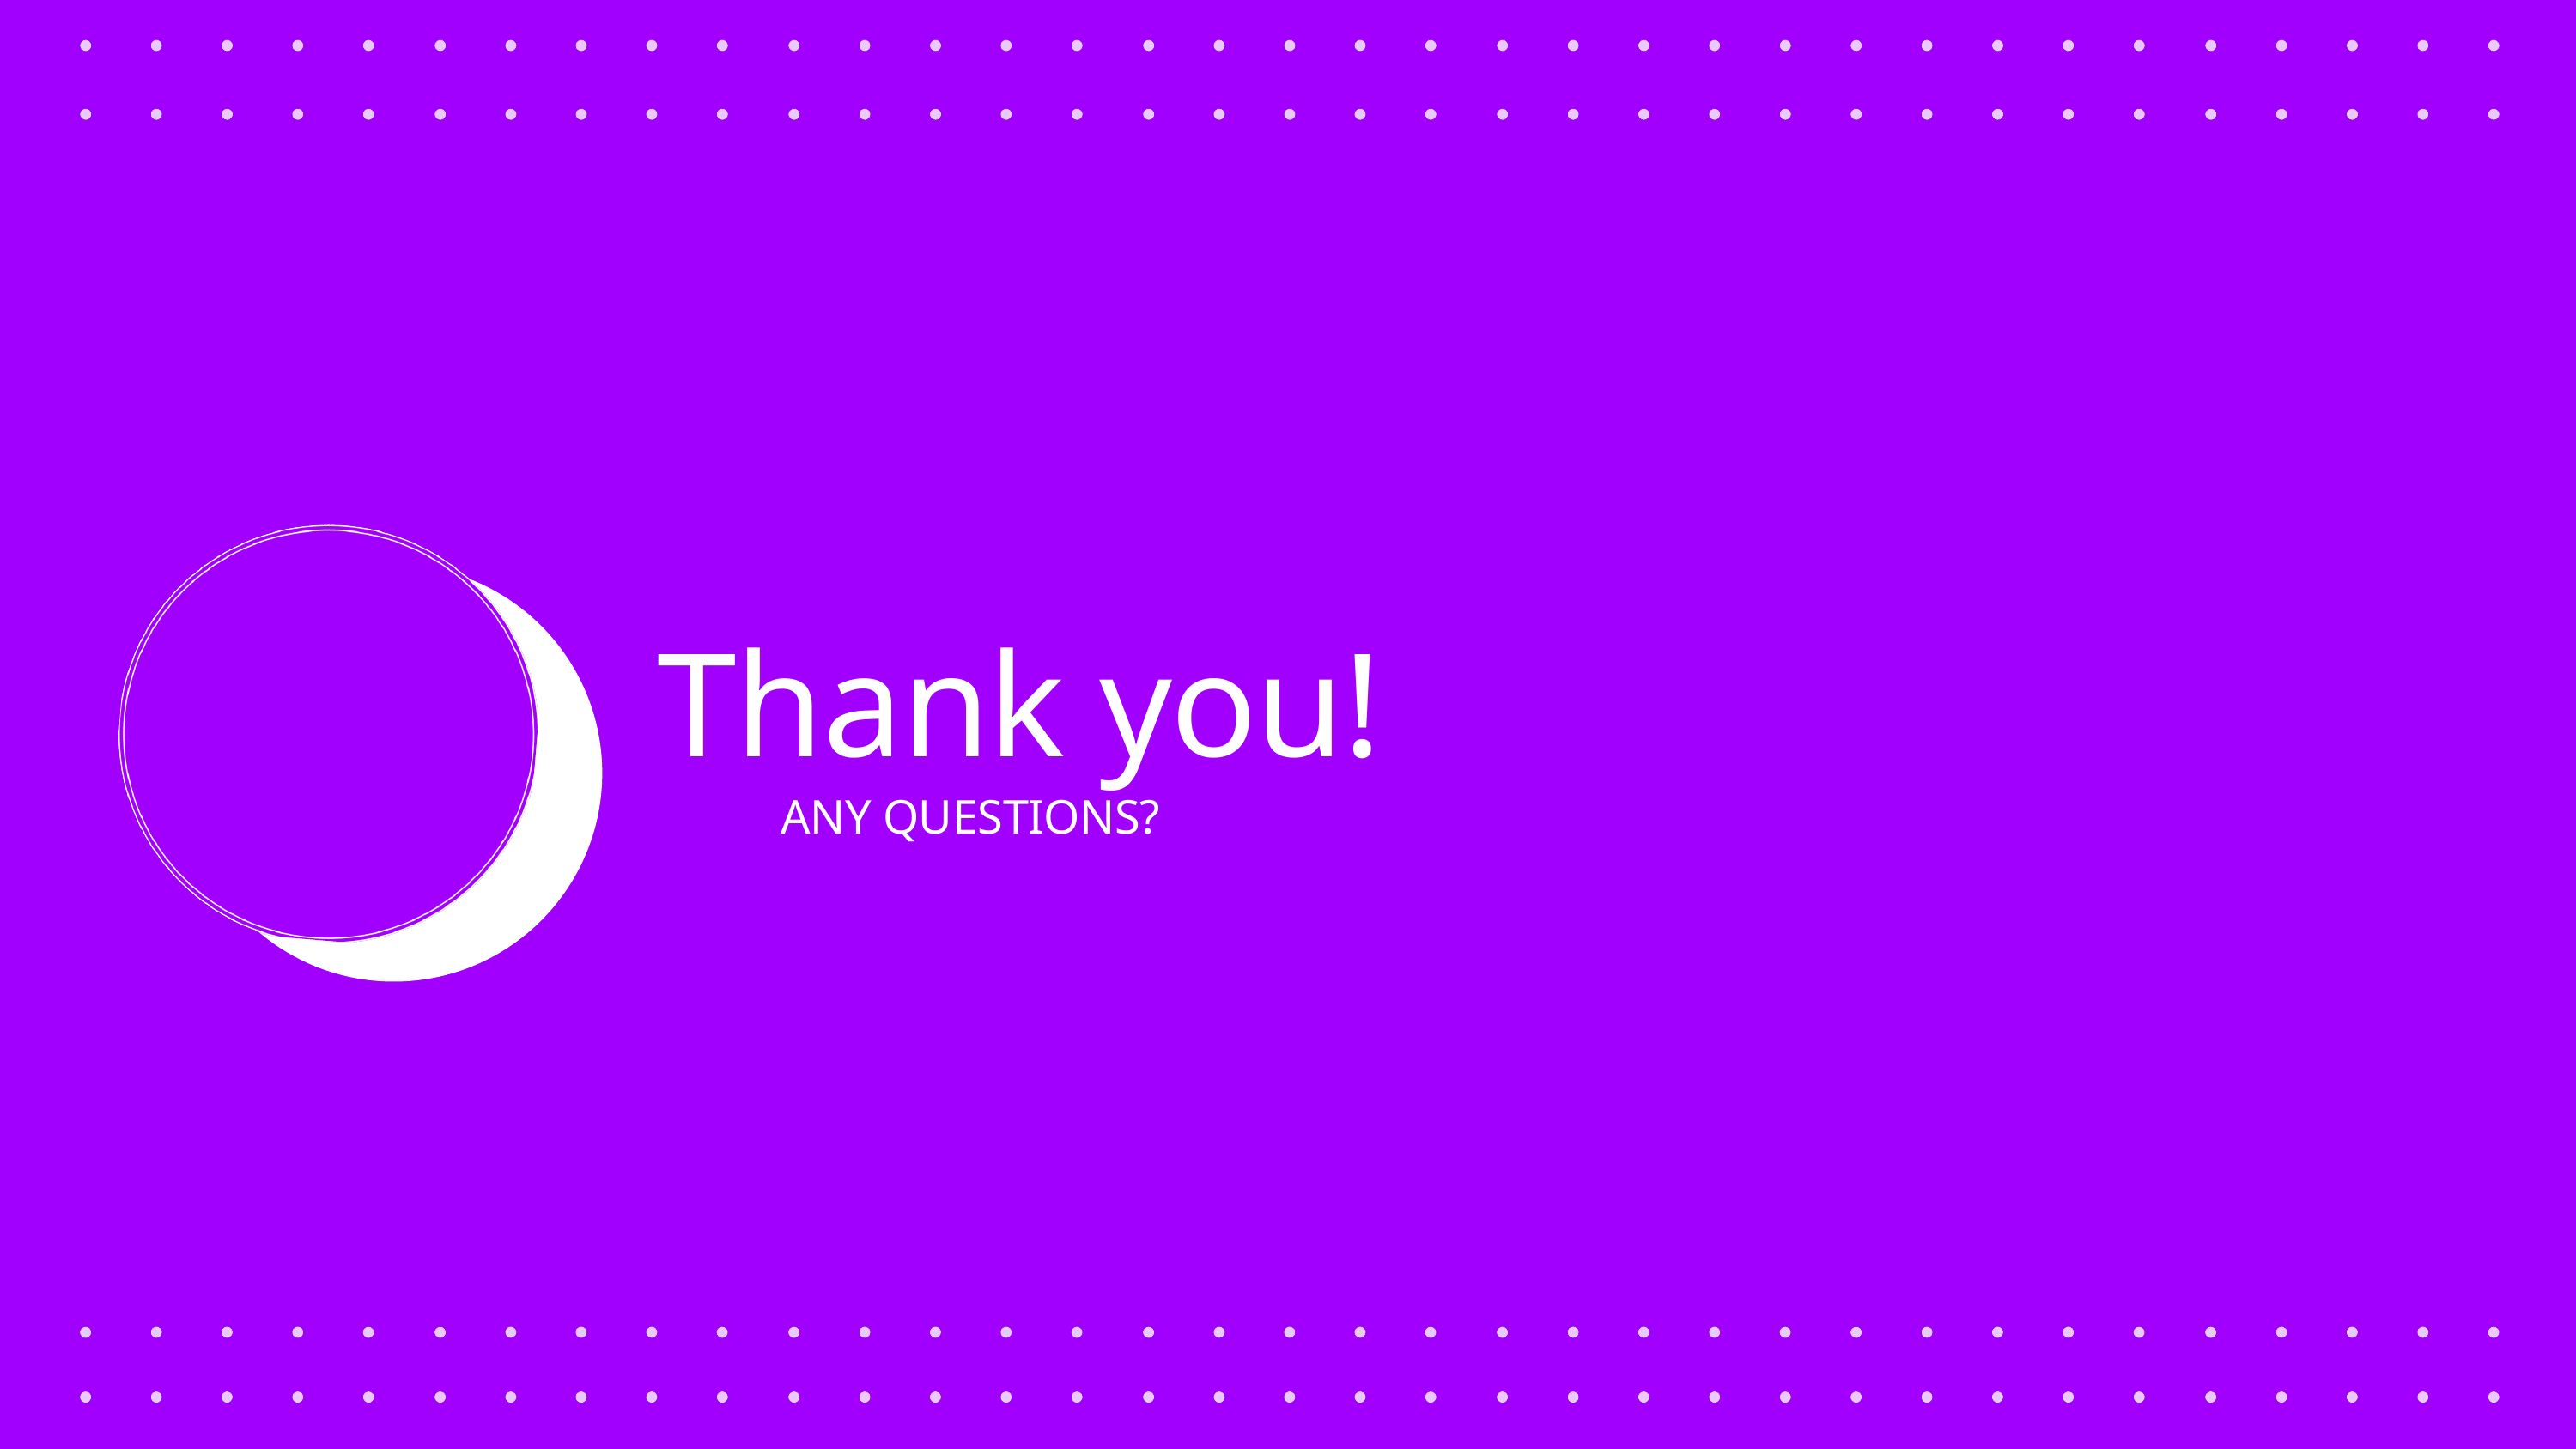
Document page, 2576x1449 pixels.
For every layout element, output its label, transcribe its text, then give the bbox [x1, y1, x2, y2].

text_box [72, 0, 2504, 124]
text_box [102, 506, 603, 982]
text_box ANY QUESTIONS? [781, 778, 1540, 844]
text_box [72, 1322, 2504, 1449]
text_box Thank you! [607, 614, 1382, 786]
